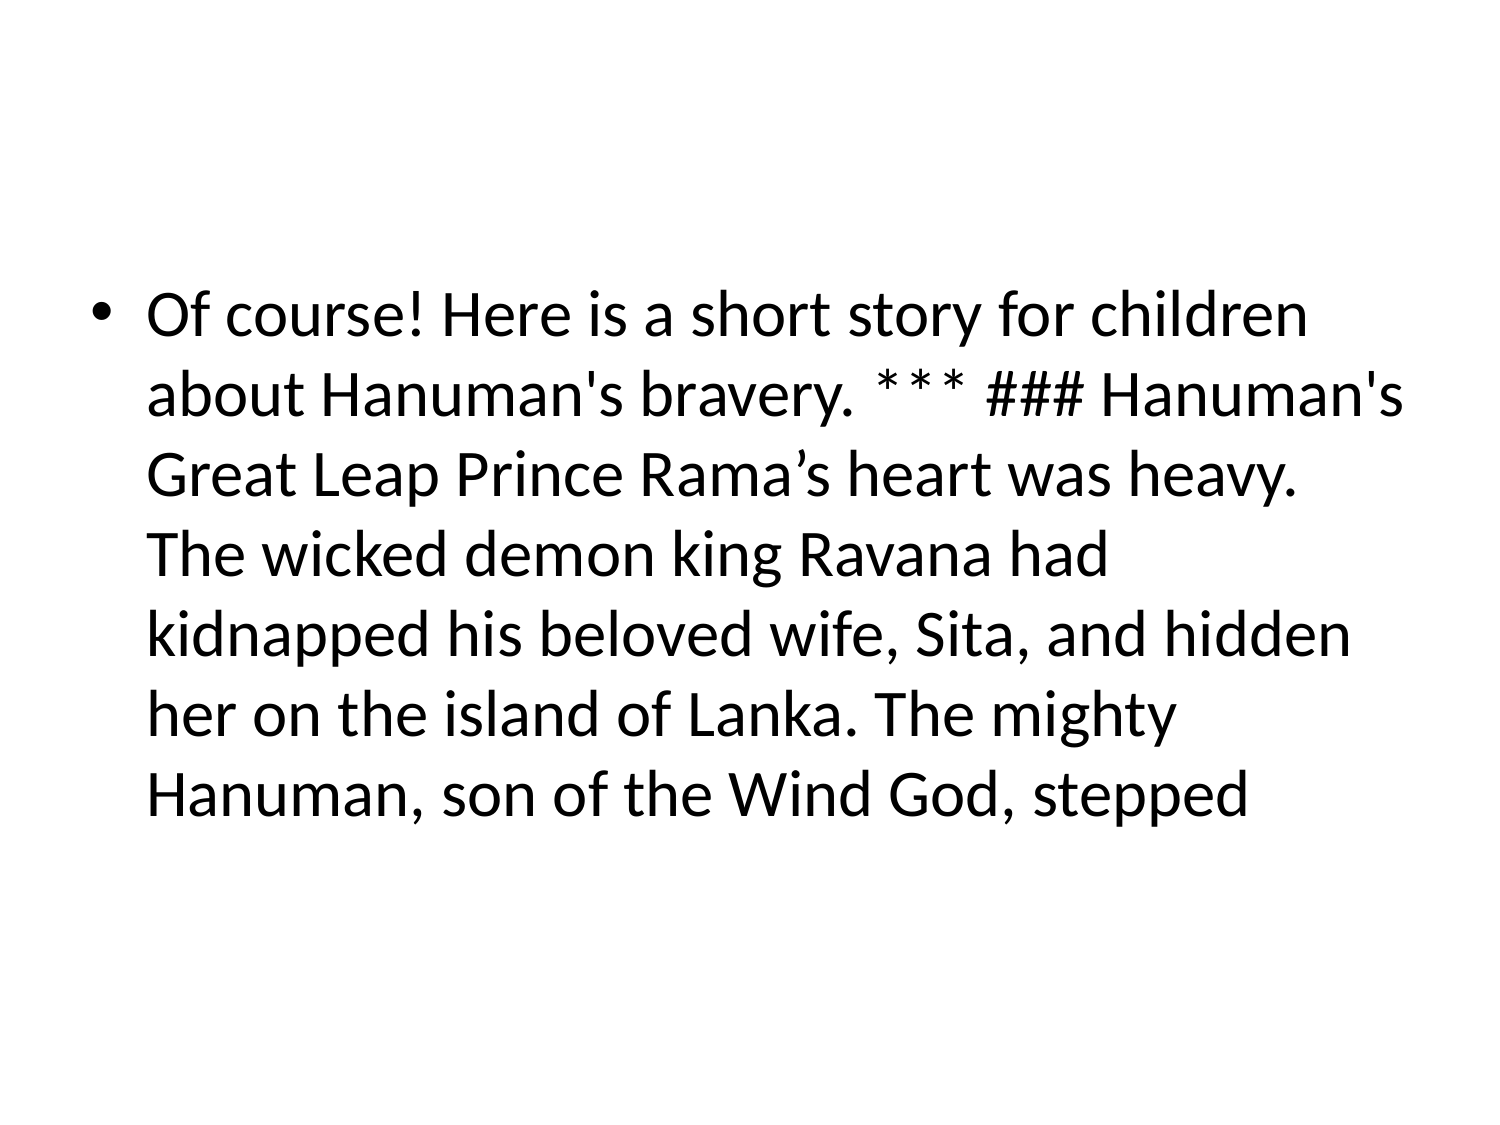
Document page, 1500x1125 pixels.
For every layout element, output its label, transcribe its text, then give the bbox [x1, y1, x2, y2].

list Of course! Here is a short story for children about Hanuman's bravery. *** ### Hanuman's Great Leap Prince Rama’s heart was heavy. The wicked demon king Ravana had kidnapped his beloved wife, Sita, and hidden her on the island of Lanka. The mighty Hanuman, son of the Wind God, stepped [75, 262, 1425, 1005]
